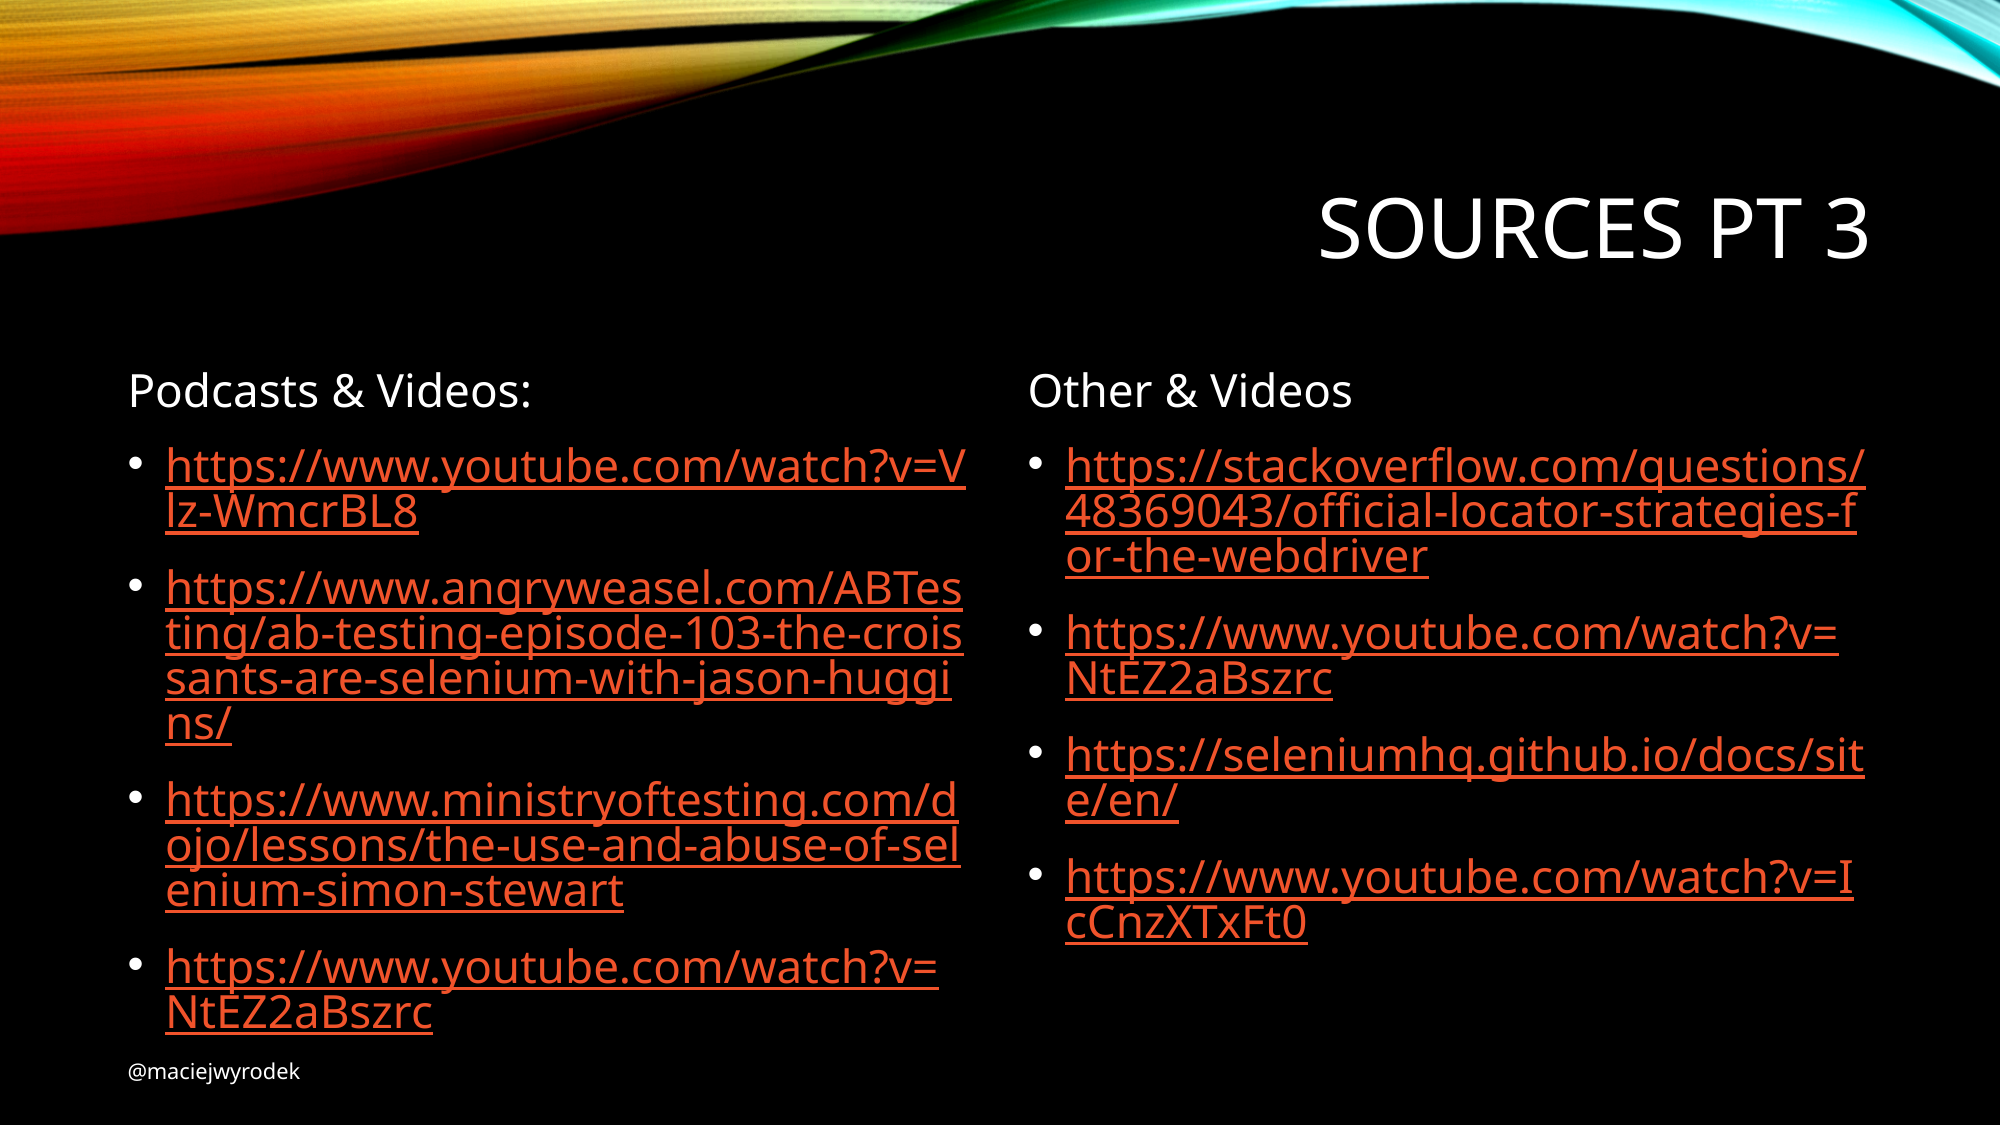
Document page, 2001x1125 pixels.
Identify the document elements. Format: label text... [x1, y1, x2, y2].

picture [0, 0, 2000, 237]
list Other & Videos https://stackoverflow.com/questions/48369043/official-locator-strategies-for-the-webdriver https://www.youtube.com/watch?v=NtEZ2aBszrc https://seleniumhq.github.io/docs/site/en/ https://www.youtube.com/watch?v=IcCnzXTxFt0 [1012, 360, 1888, 1021]
list Podcasts & Videos: https://www.youtube.com/watch?v=Vlz-WmcrBL8 https://www.angryweasel.com/ABTesting/ab-testing-episode-103-the-croissants-are-selenium-with-jason-huggins/ https://www.ministryoftesting.com/dojo/lessons/the-use-and-abuse-of-selenium-simon-stewart https://www.youtube.com/watch?v=NtEZ2aBszrc [112, 360, 988, 1021]
footer @maciejwyrodek [112, 1042, 1388, 1103]
title Sources pt 3 [474, 125, 1888, 338]
